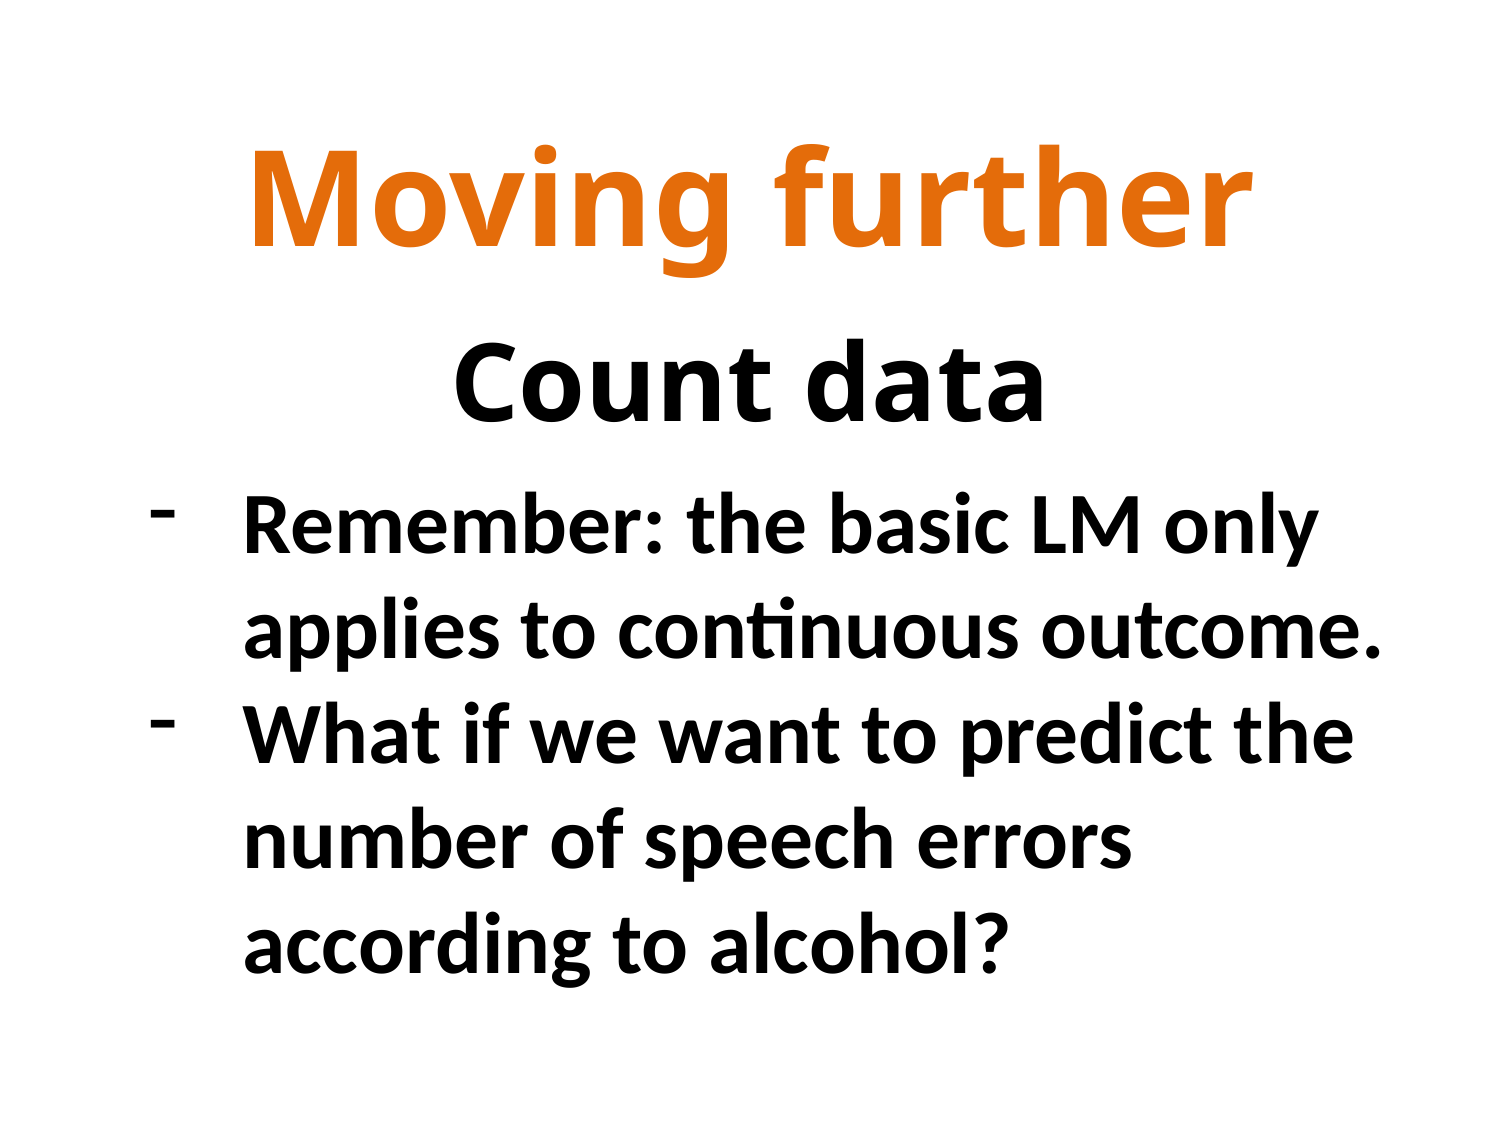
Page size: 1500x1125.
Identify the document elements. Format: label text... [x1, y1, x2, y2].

title Moving further [75, 98, 1425, 283]
text_box Count data [74, 283, 1425, 472]
text_box Remember: the basic LM only applies to continuous outcome. What if we want to predict the number of speech errors according to alcohol? [133, 472, 1425, 1104]
